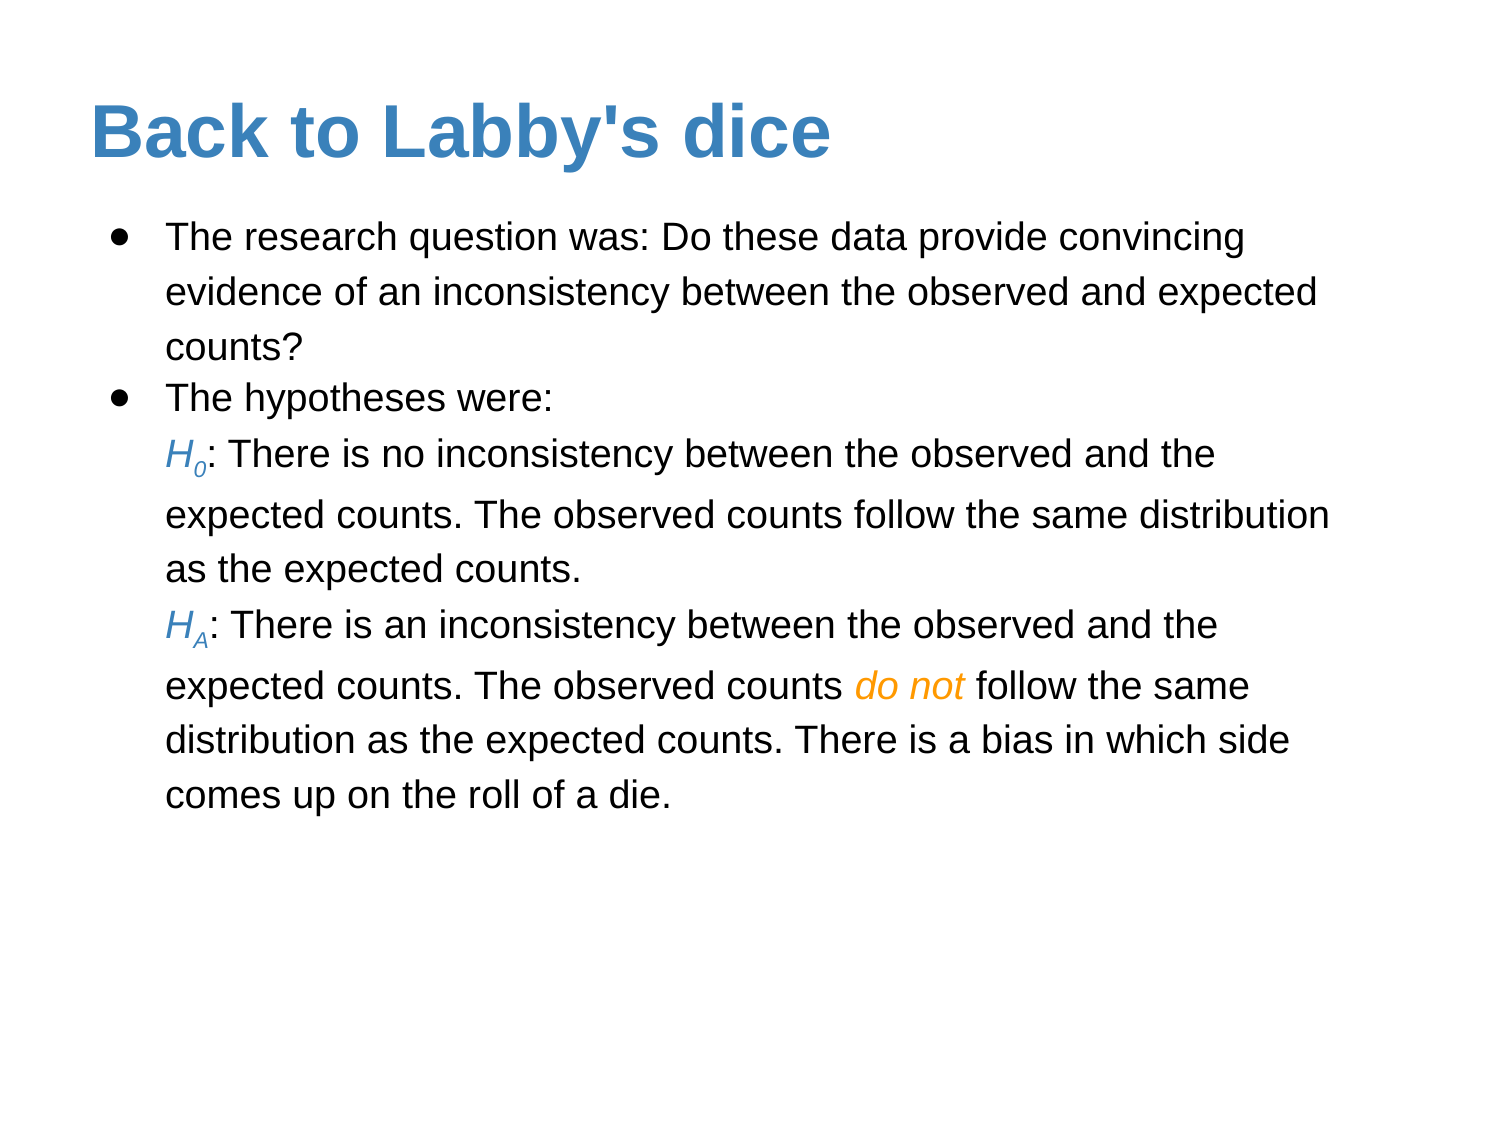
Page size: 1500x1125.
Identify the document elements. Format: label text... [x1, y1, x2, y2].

list The research question was: Do these data provide convincing evidence of an inconsistency between the observed and expected counts? [75, 189, 1359, 325]
list The hypotheses were: H0: There is no inconsistency between the observed and the expected counts. The observed counts follow the same distribution as the expected counts. HA: There is an inconsistency between the observed and the expected counts. The observed counts do not follow the same distribution as the expected counts. There is a bias in which side comes up on the roll of a die. [75, 349, 1359, 816]
title Back to Labby's dice [75, 0, 1425, 188]
